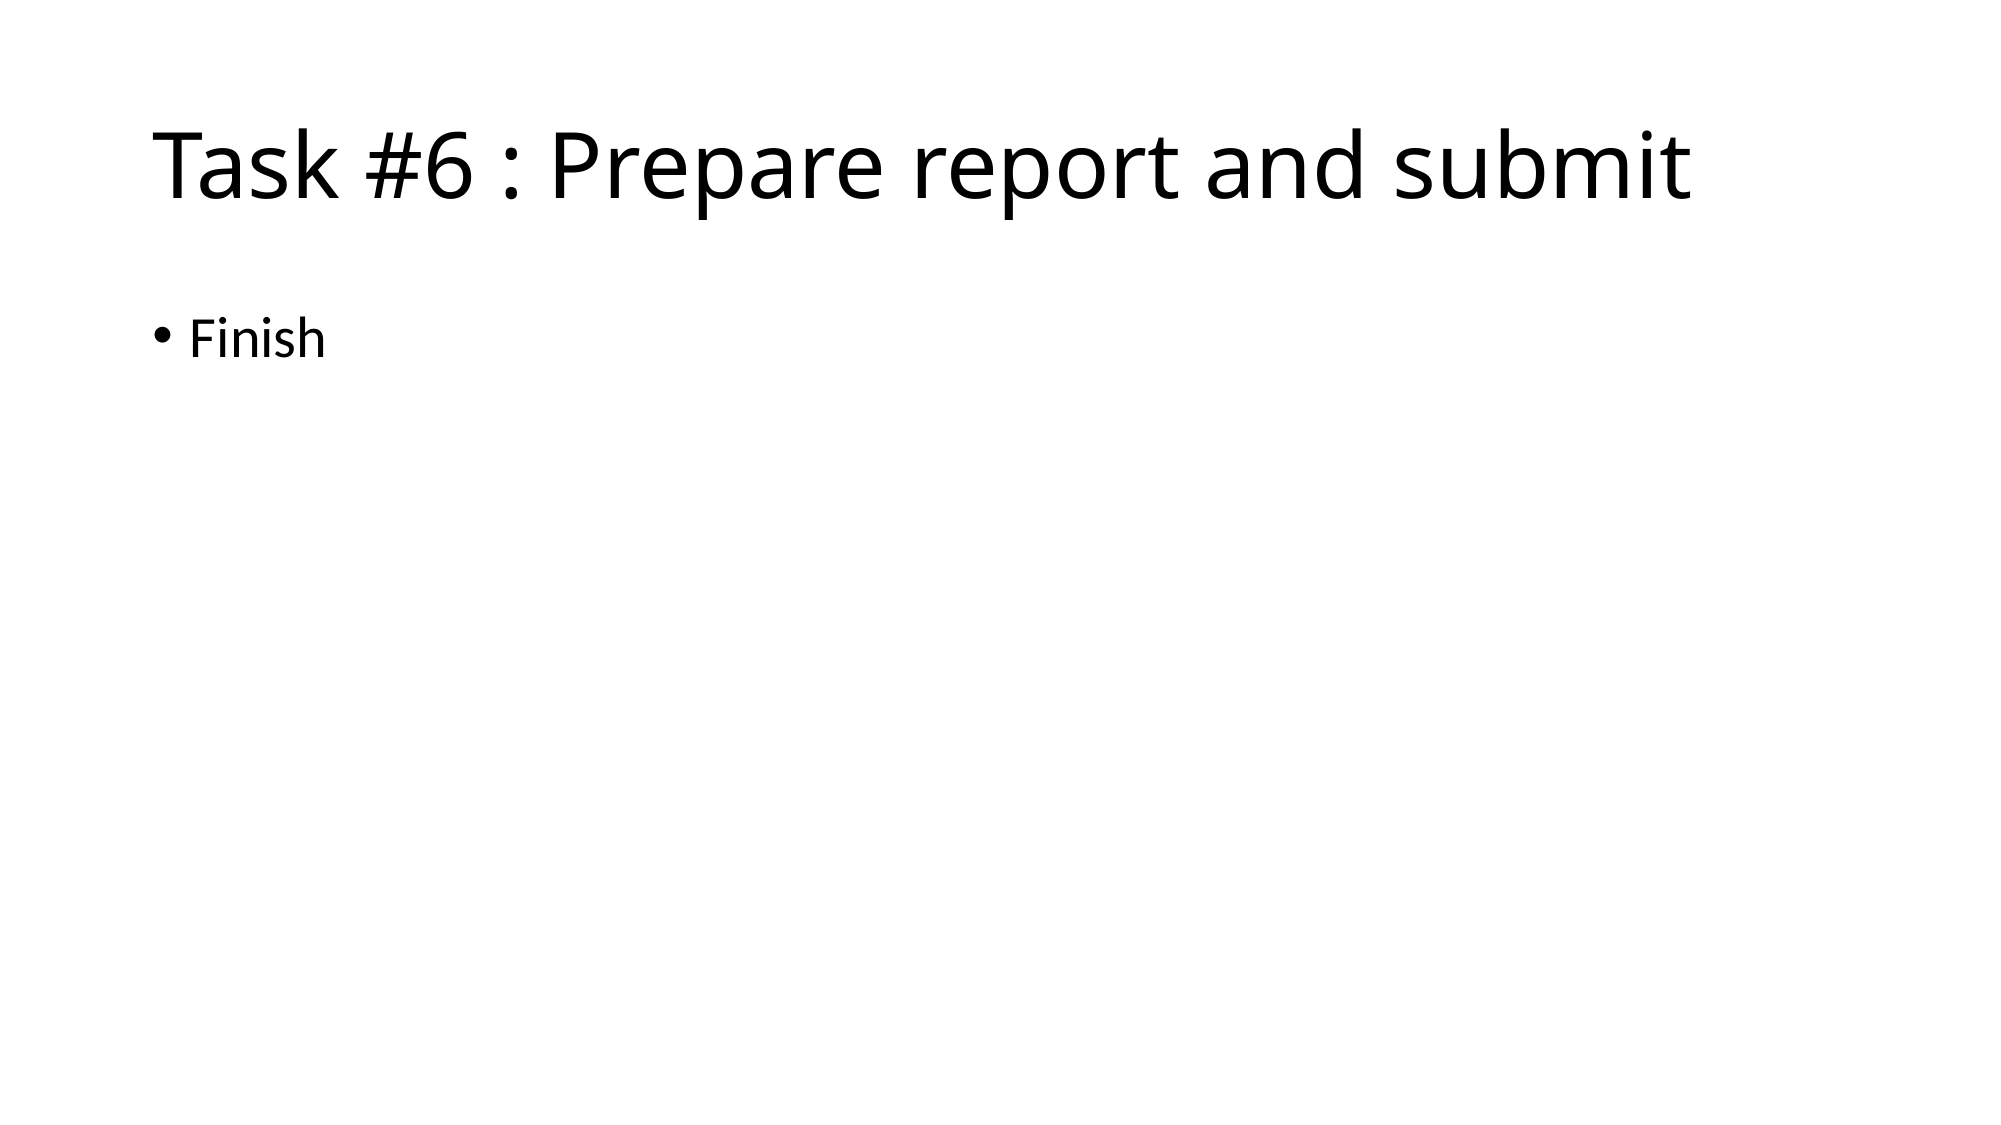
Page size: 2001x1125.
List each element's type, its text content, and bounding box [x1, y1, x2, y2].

title Task #6 : Prepare report and submit [137, 59, 1863, 278]
list Finish [137, 299, 1863, 1014]
